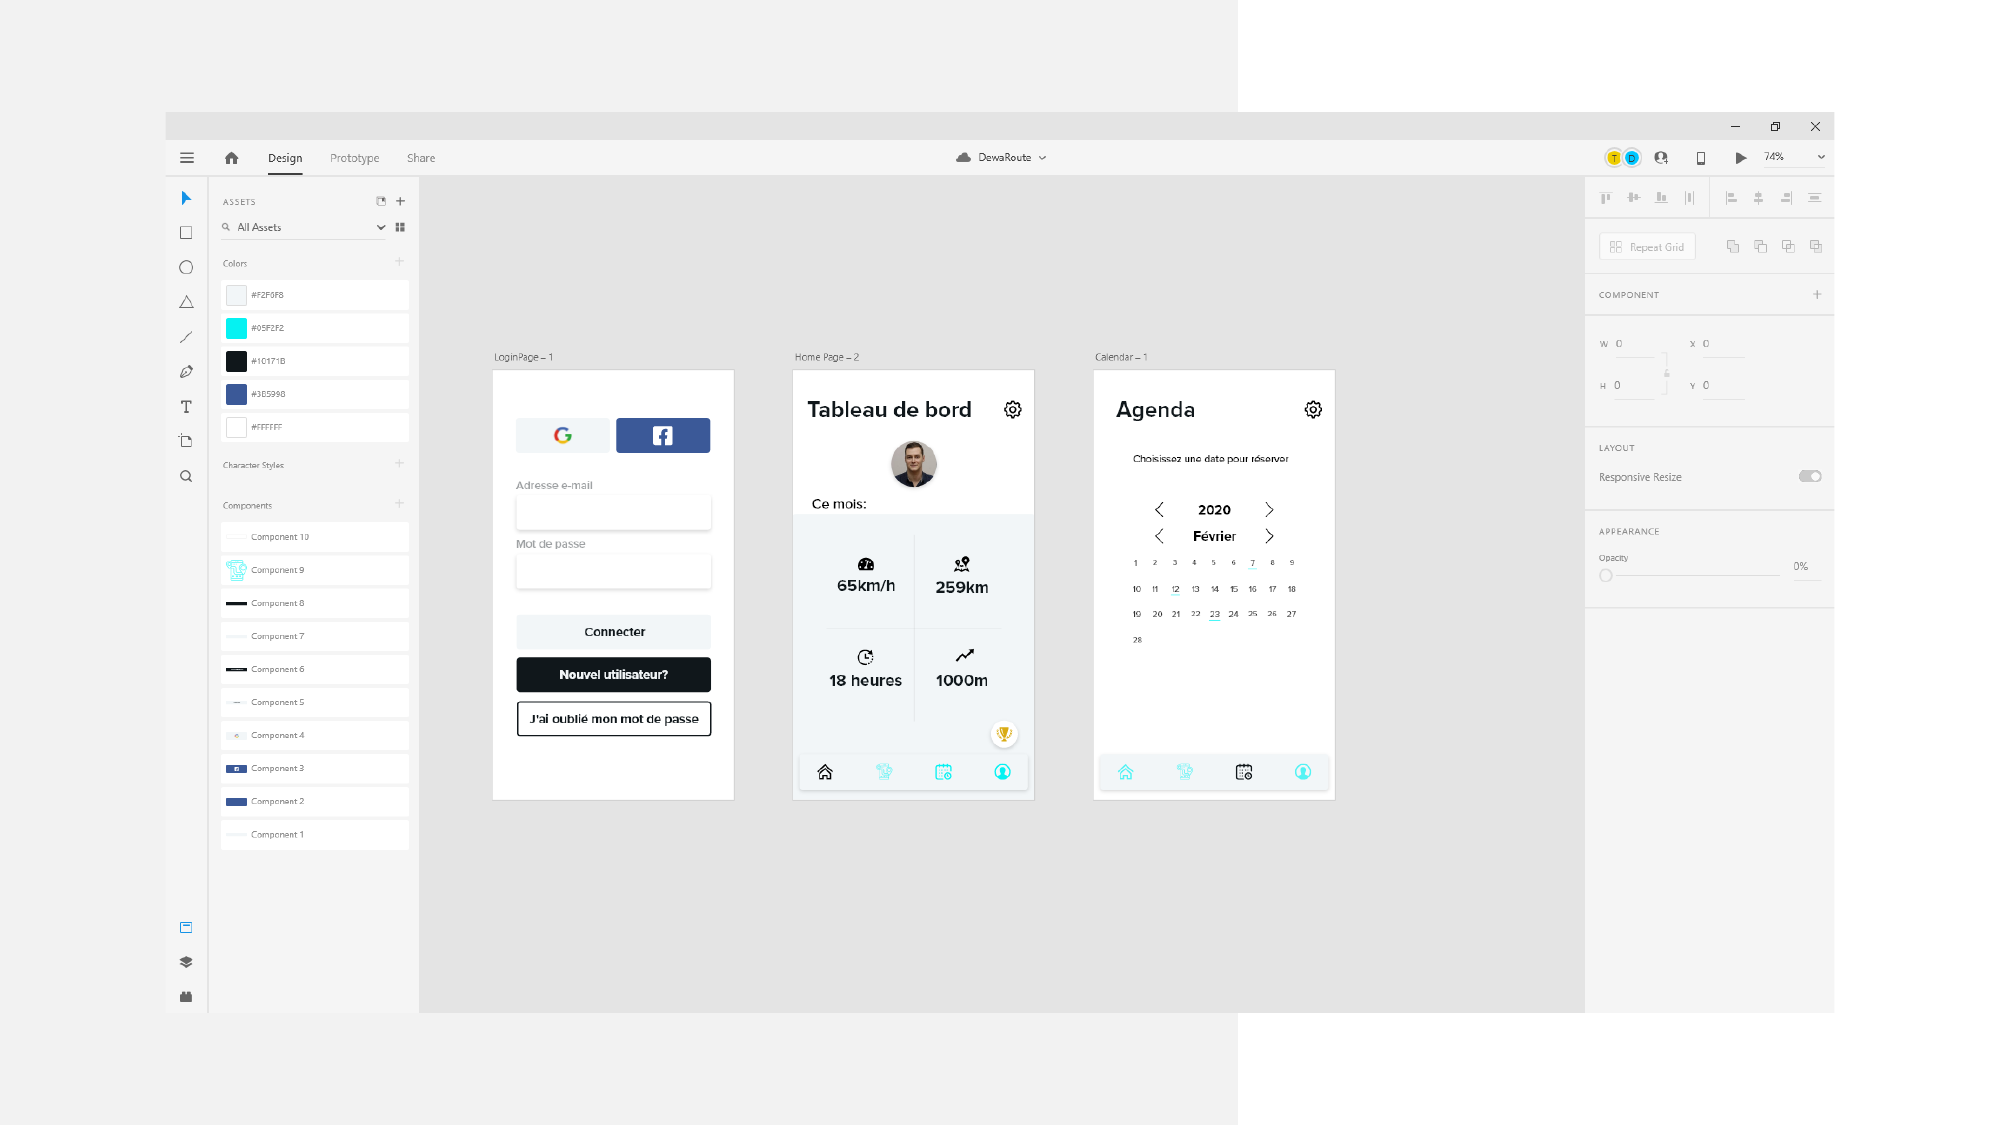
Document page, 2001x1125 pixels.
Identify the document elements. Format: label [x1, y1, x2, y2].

list [165, 112, 1835, 1013]
